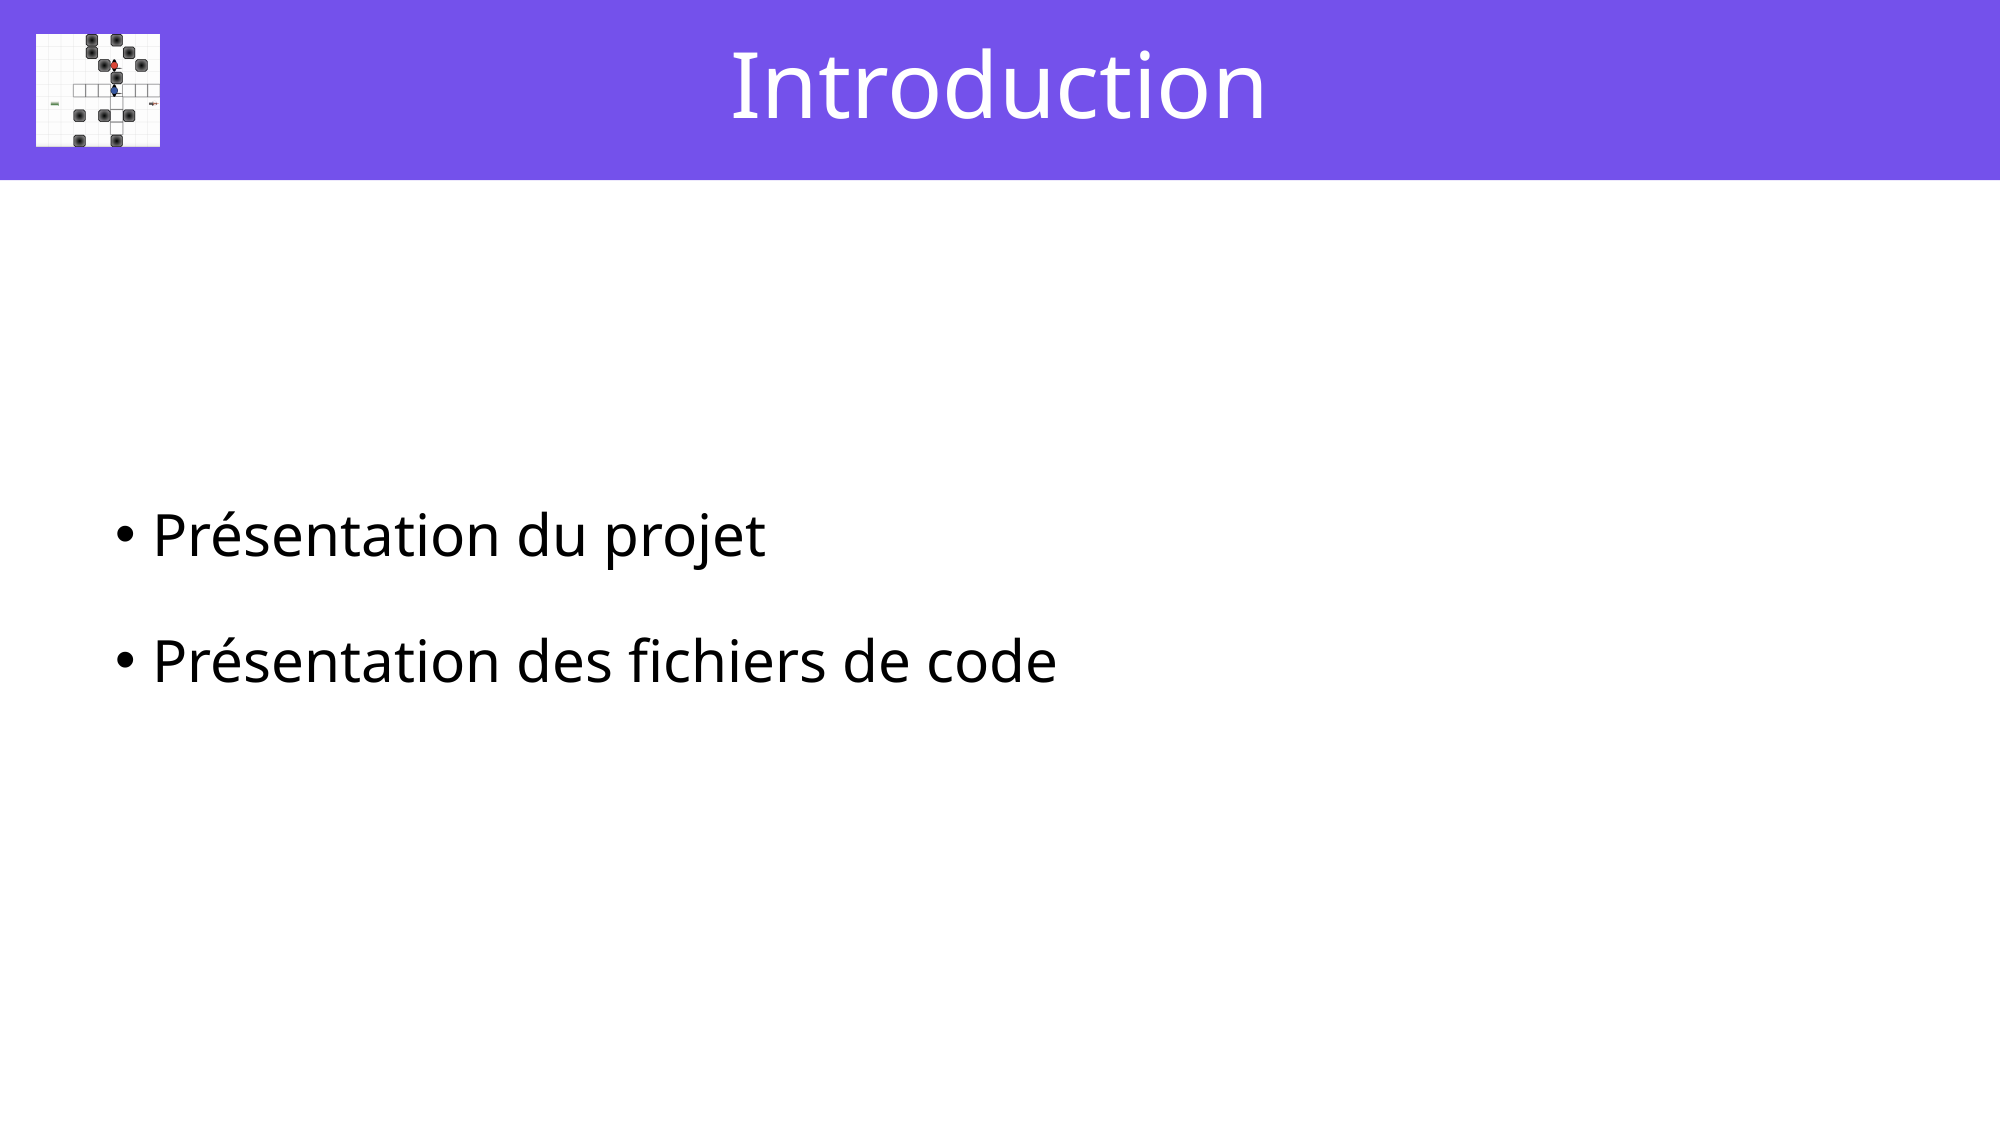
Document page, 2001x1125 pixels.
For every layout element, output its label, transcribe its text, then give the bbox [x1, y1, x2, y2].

list Présentation du projet Présentation des fichiers de code [100, 230, 1900, 1053]
title Introduction [0, 0, 2000, 181]
picture [36, 34, 160, 147]
